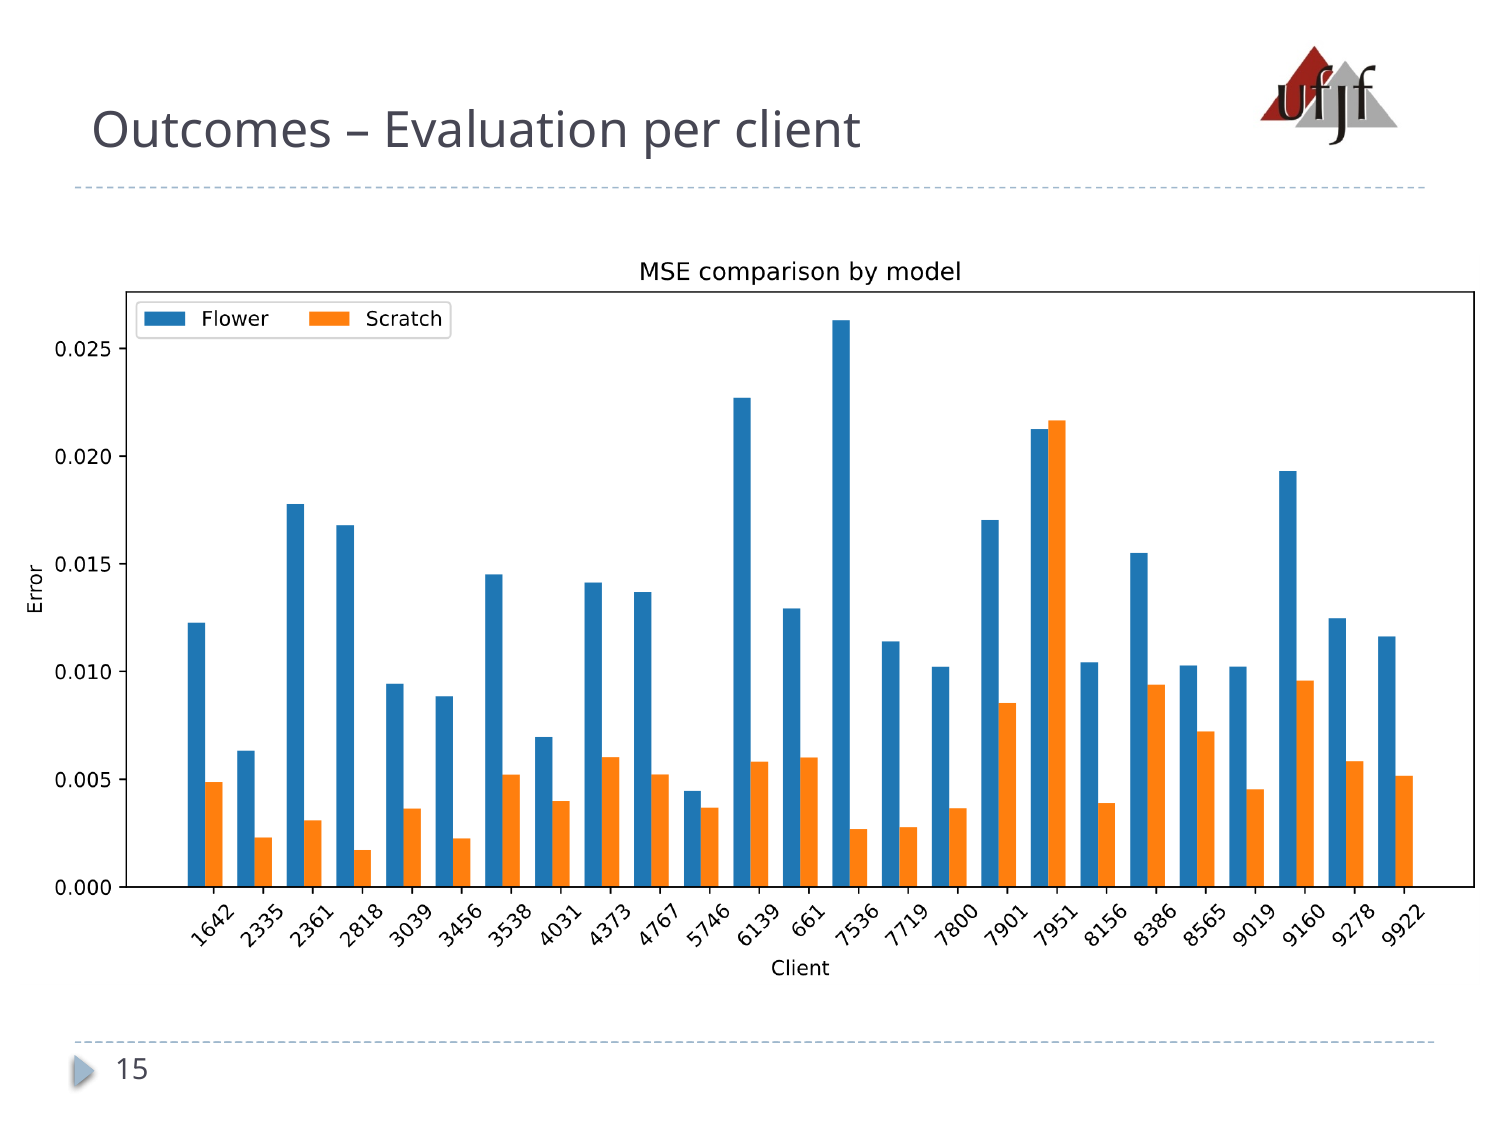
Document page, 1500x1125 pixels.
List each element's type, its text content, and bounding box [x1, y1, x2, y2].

text_box 8 [1387, 1009, 1460, 1125]
slide_number 15 [100, 1042, 426, 1103]
text_box Outcomes – Evaluation per client [76, 89, 1258, 165]
picture [1253, 40, 1404, 151]
picture [20, 255, 1480, 985]
